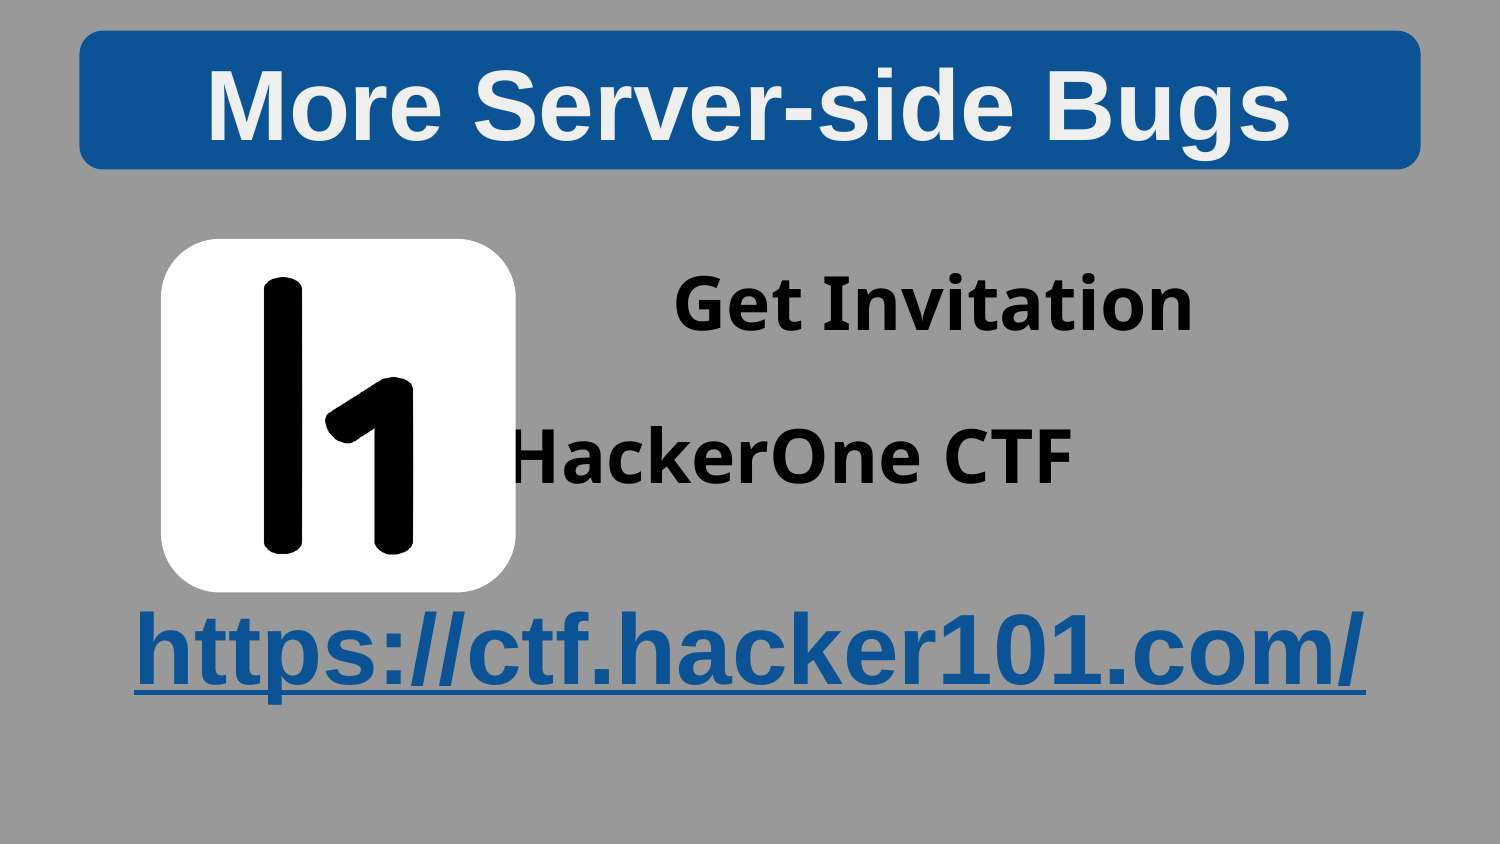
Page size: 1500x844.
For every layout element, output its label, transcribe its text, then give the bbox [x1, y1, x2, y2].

text_box More Server-side Bugs [80, 31, 1420, 169]
picture [160, 238, 516, 593]
text_box Get Invitation HackerOne CTF https://ctf.hacker101.com/ [14, 226, 1486, 816]
